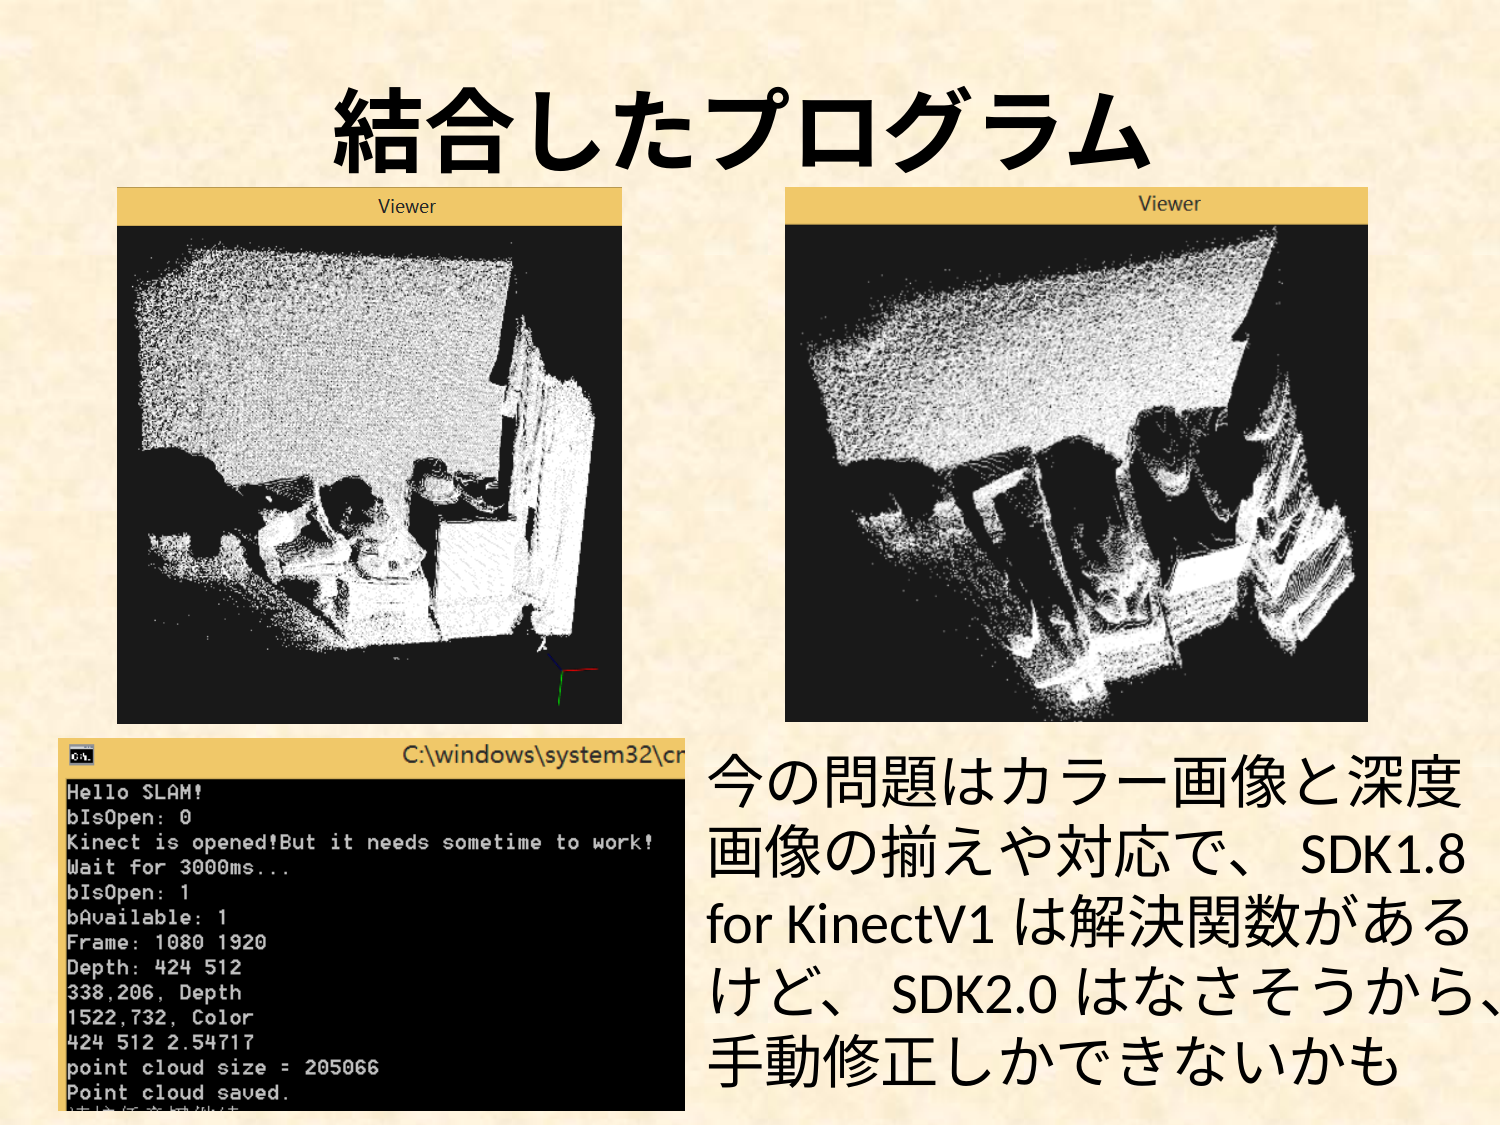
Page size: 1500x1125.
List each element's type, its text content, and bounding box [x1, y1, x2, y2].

text_box 今の問題はカラー画像と深度画像の揃えや対応で、SDK1.8 for KinectV1は解決関数があるけど、SDK2.0はなさそうから、手動修正しかできないかも [691, 738, 1500, 1103]
text_box 結合したプログラム [58, 23, 1430, 235]
picture [0, 0, 1500, 1125]
